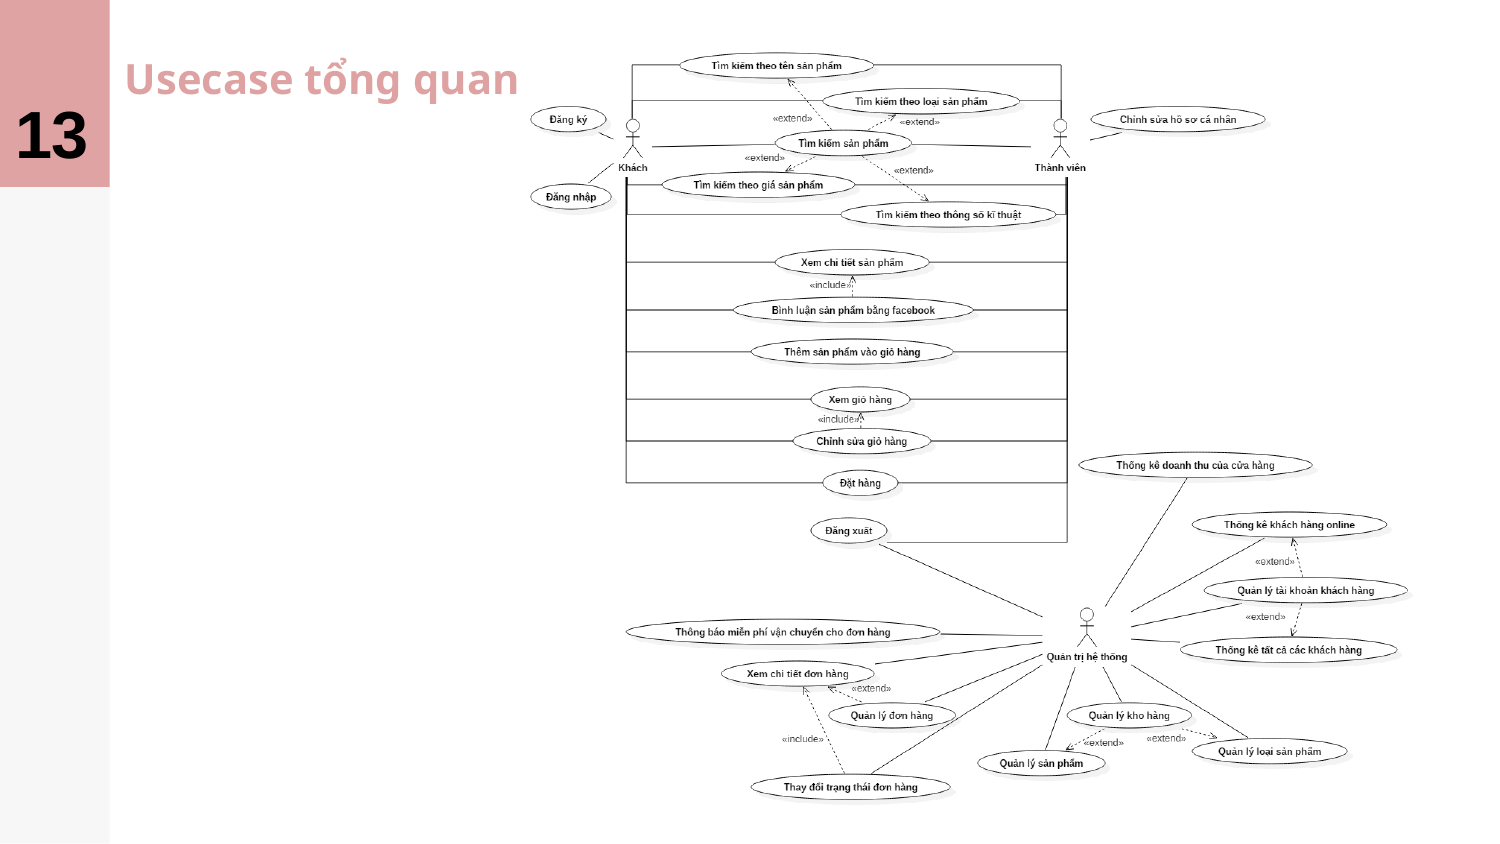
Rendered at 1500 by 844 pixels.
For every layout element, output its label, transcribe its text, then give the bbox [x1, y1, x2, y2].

picture [523, 45, 1437, 829]
title Usecase tổng quan [110, 0, 602, 119]
slide_number 13 [0, 0, 110, 187]
